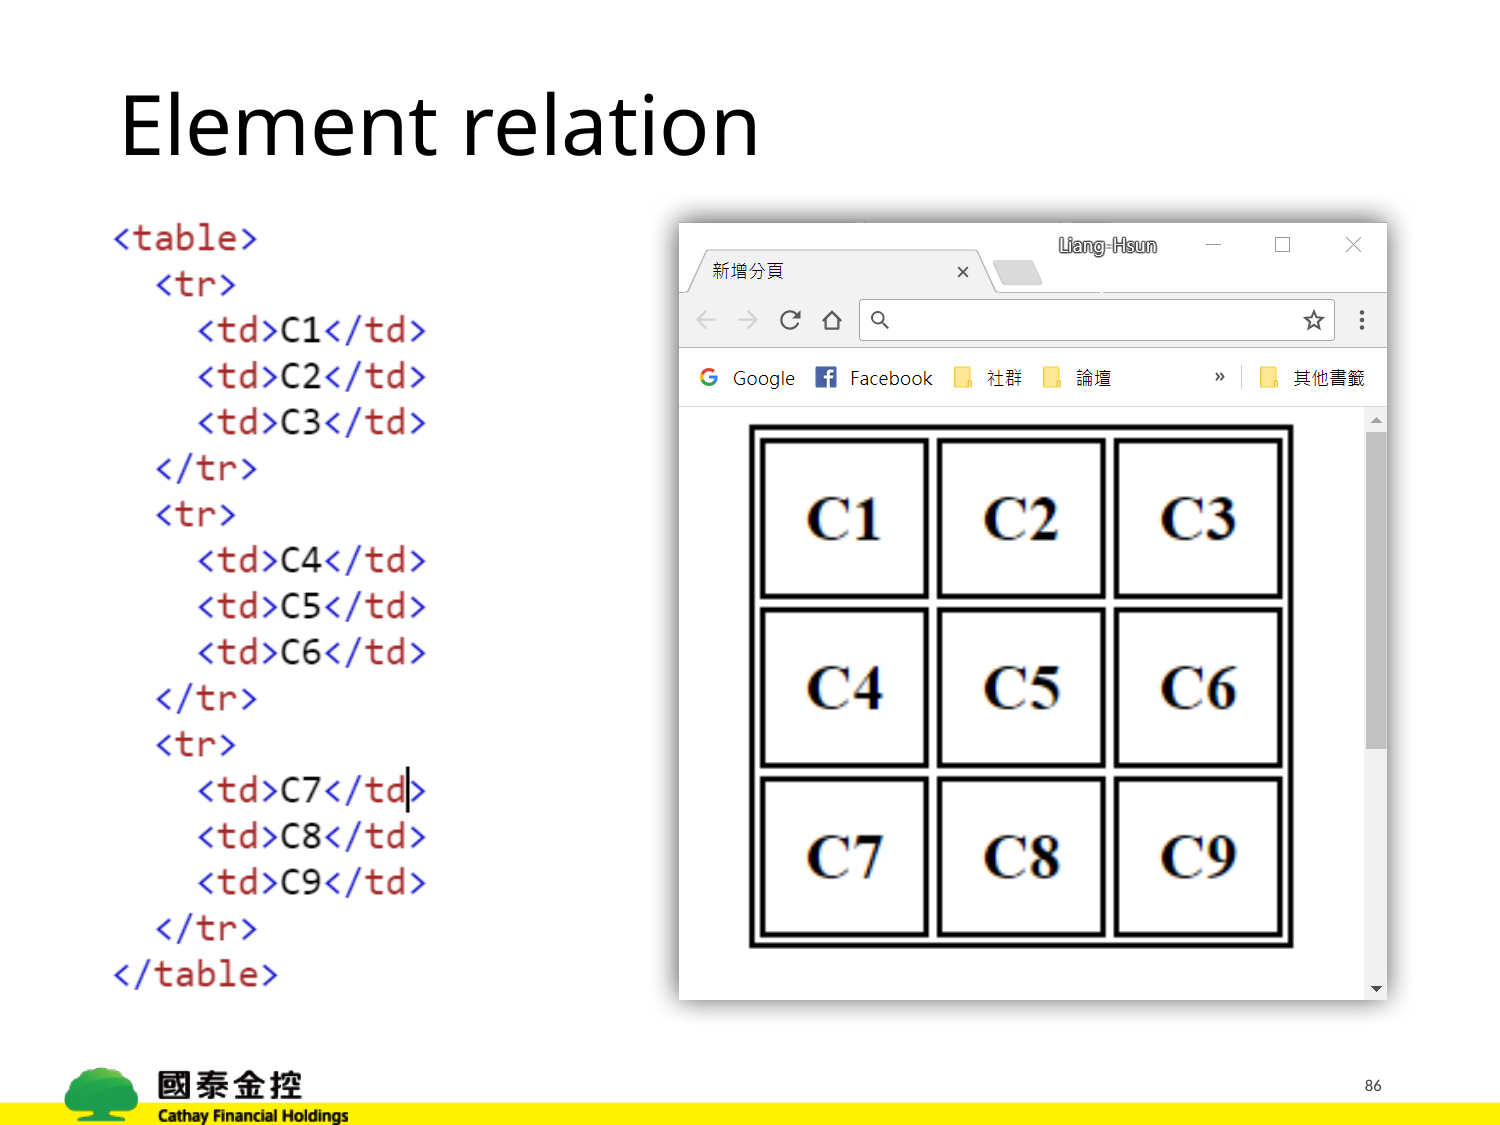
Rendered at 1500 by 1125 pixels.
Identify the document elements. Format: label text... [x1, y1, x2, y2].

title Element relation [103, 59, 1397, 197]
picture [64, 1067, 348, 1125]
picture [679, 222, 1387, 1000]
picture [103, 208, 478, 1014]
